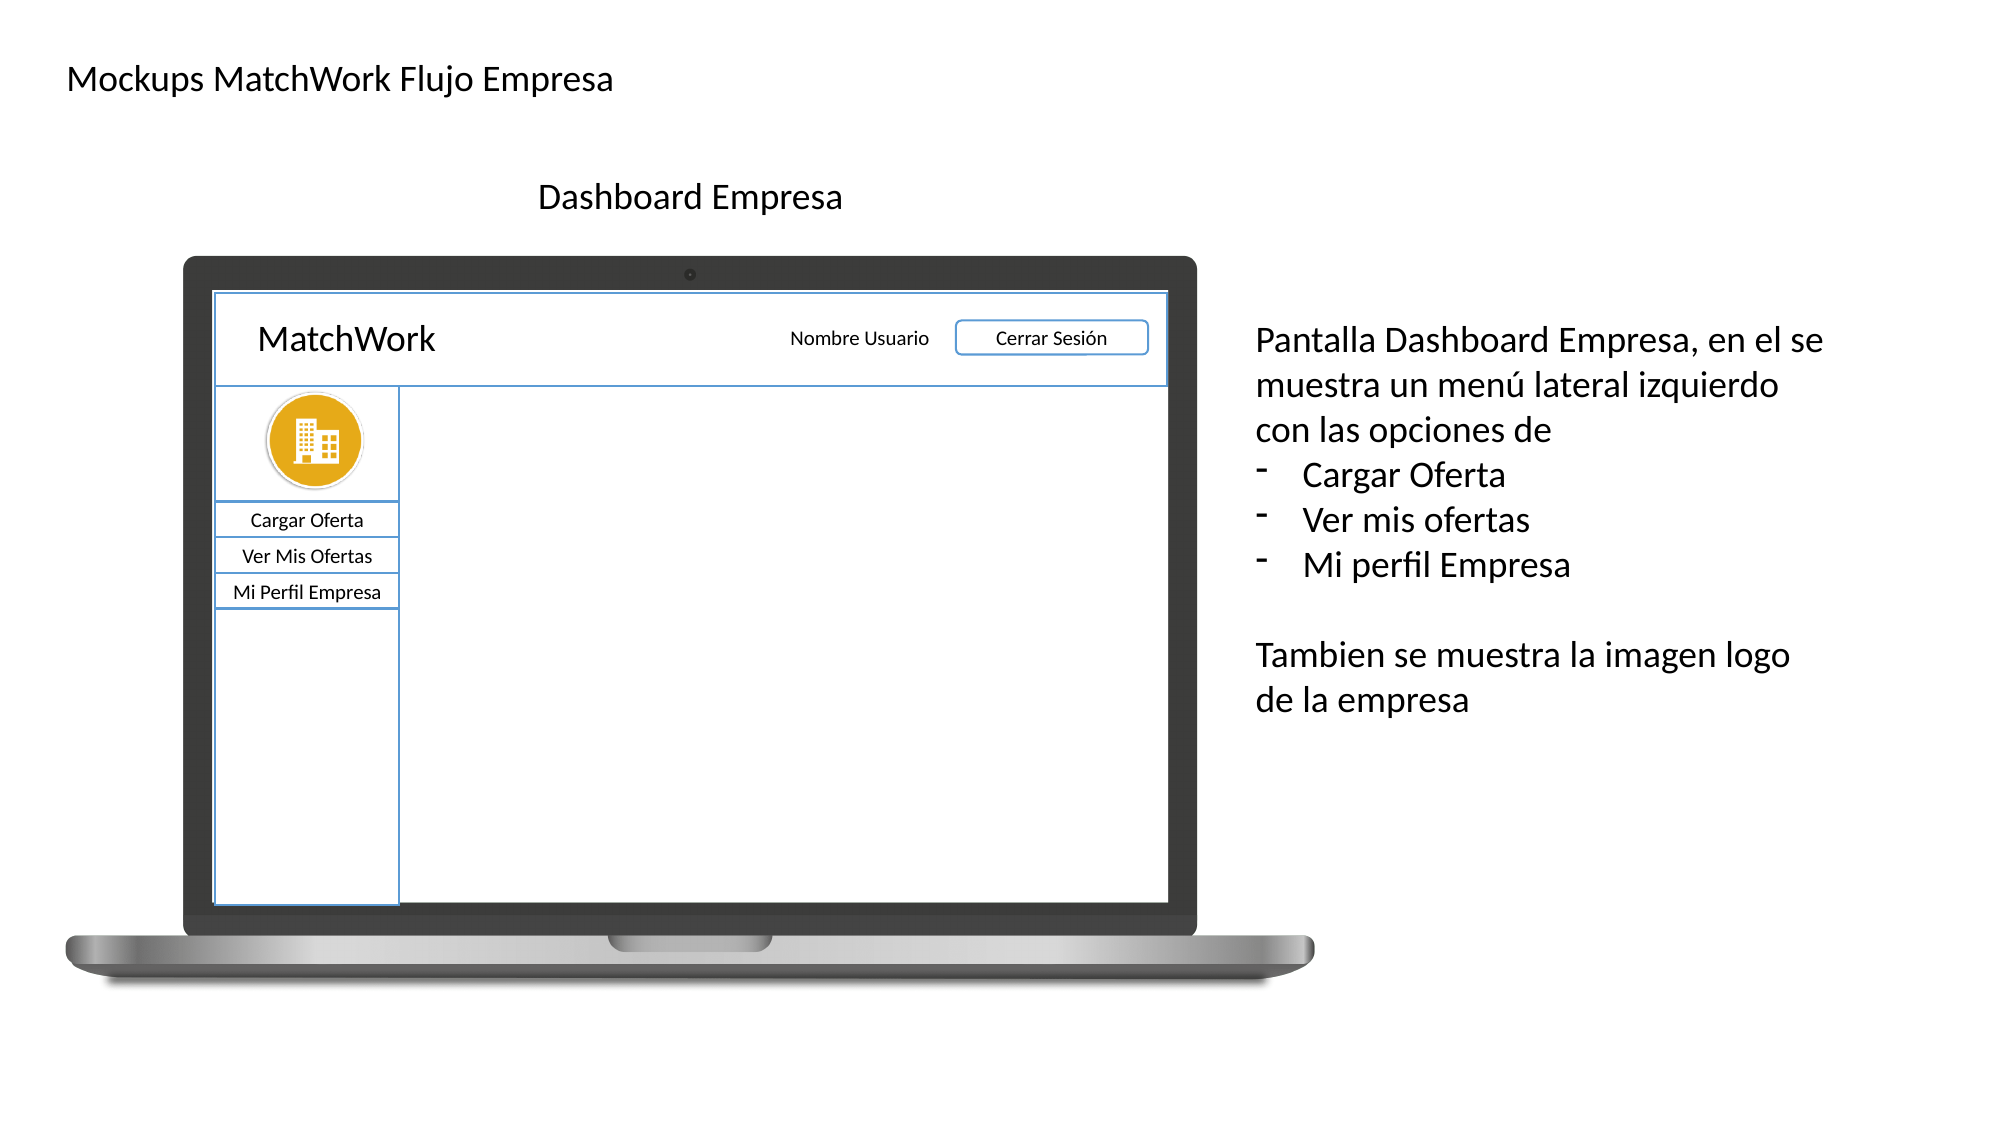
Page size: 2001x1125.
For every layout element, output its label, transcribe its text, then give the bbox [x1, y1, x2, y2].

text_box Mockups MatchWork Flujo Empresa [51, 46, 1241, 107]
text_box Dashboard Empresa [399, 164, 983, 225]
picture [42, 230, 1338, 1010]
text_box Pantalla Dashboard Empresa, en el se muestra un menú lateral izquierdo con las opciones de Cargar Oferta Ver mis ofertas Mi perfil Empresa Tambien se muestra la imagen logo de la empresa [1338, 307, 1848, 728]
